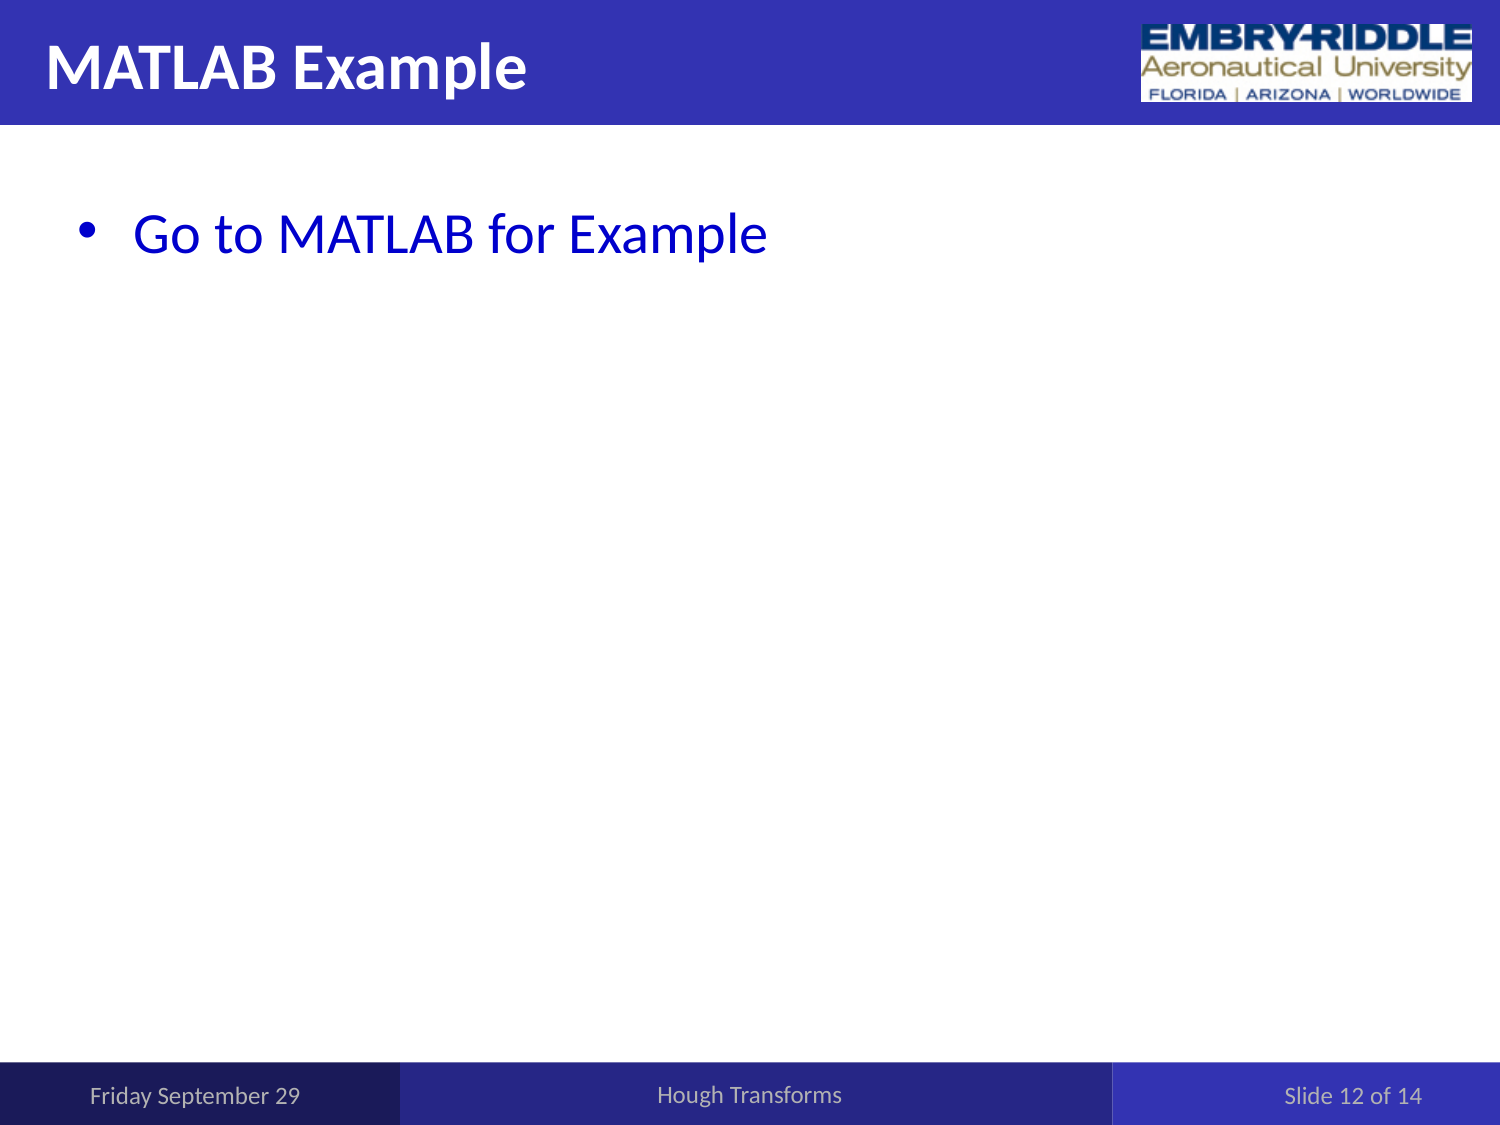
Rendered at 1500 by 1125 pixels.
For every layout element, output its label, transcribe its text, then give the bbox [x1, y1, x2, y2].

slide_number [75, 1069, 375, 1120]
slide_number Slide 12 of 14 [1137, 1069, 1438, 1120]
footer Hough Transforms [412, 1069, 1088, 1117]
list Go to MATLAB for Example [62, 187, 1426, 1038]
picture [1463, 24, 1472, 102]
title MATLAB Example [0, 0, 1463, 126]
